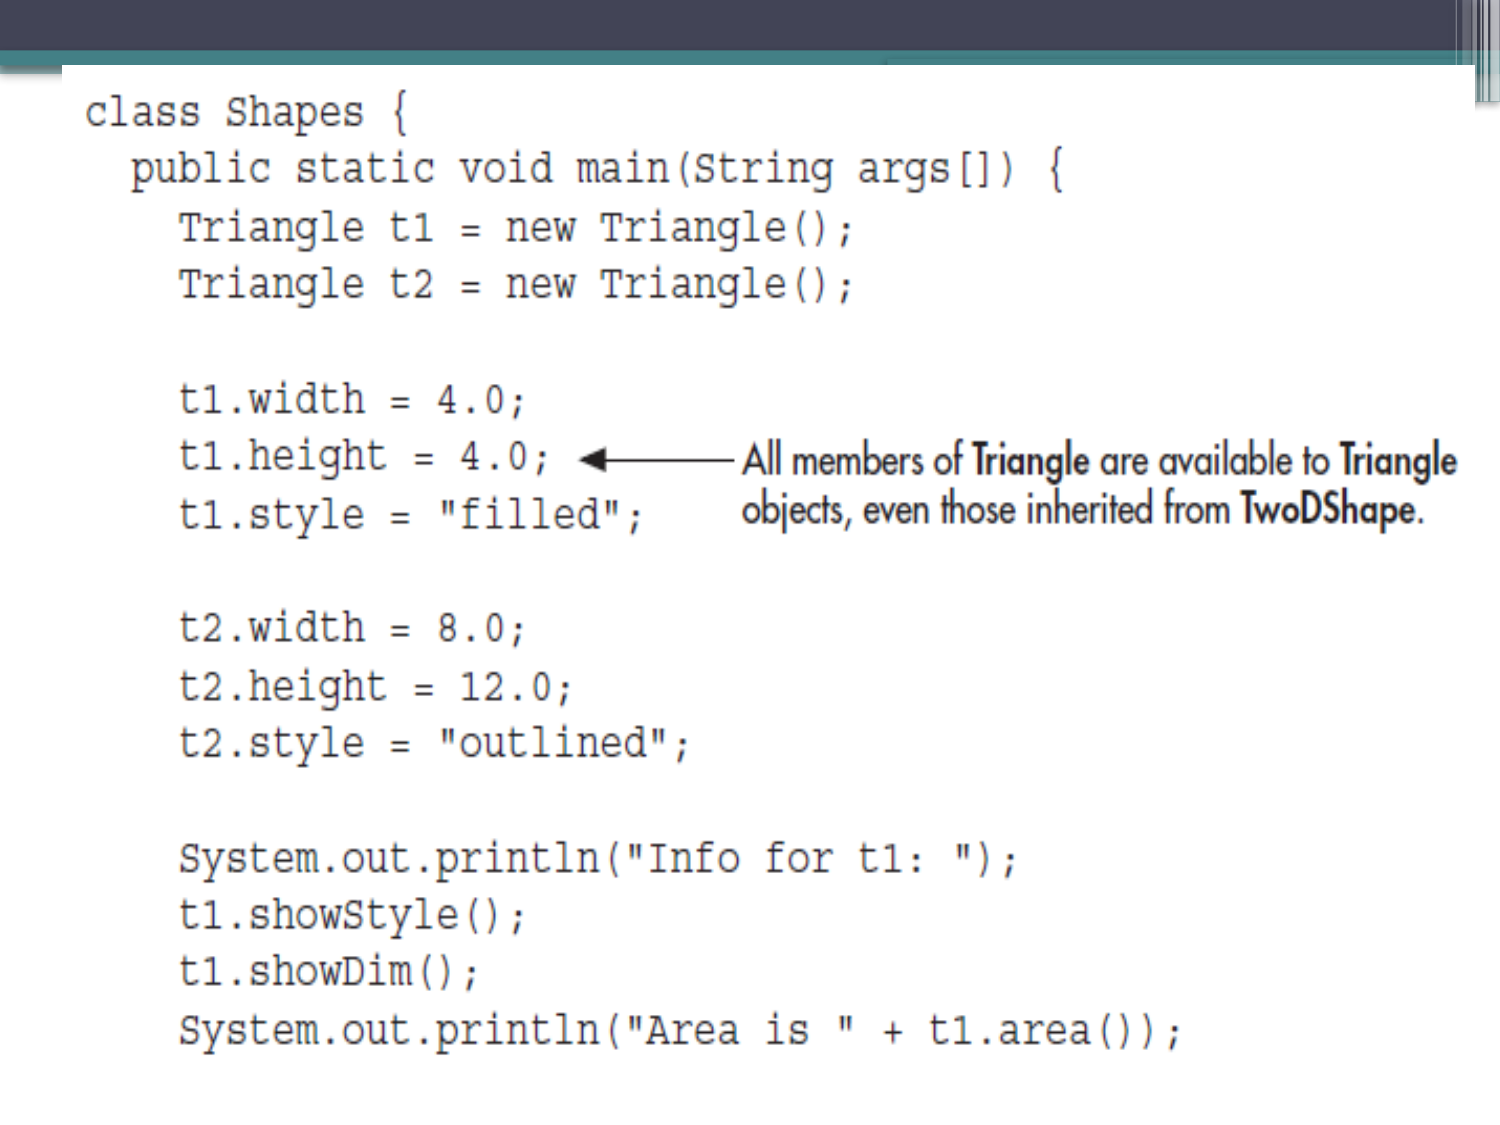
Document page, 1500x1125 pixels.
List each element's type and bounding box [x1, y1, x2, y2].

picture [62, 65, 1476, 1073]
